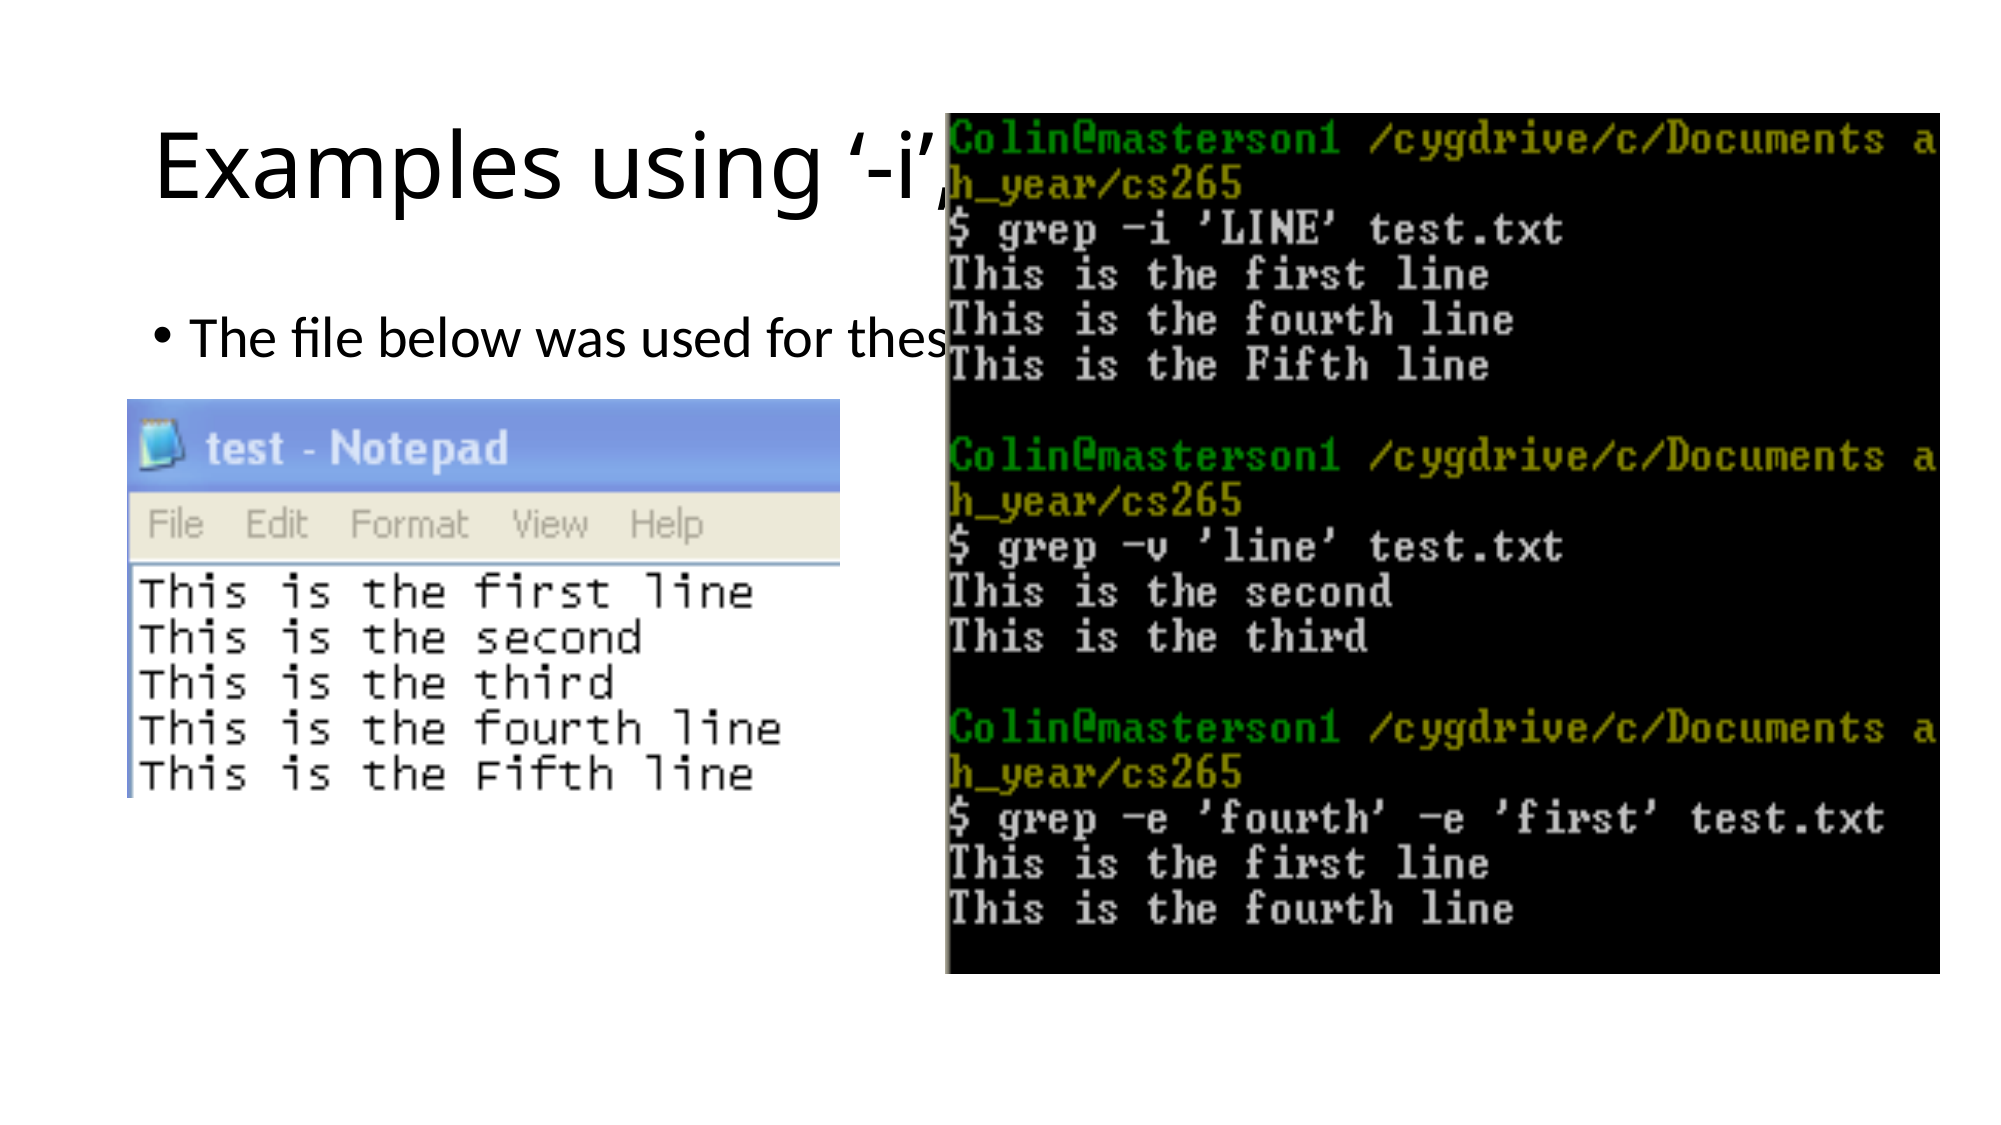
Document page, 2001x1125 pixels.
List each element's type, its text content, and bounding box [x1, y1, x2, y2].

list The file below was used for these examples [137, 299, 1863, 1014]
picture [945, 113, 1940, 974]
title Examples using ‘-i’, ’-v’, and ‘-e’ [137, 59, 1863, 278]
picture [127, 399, 840, 798]
